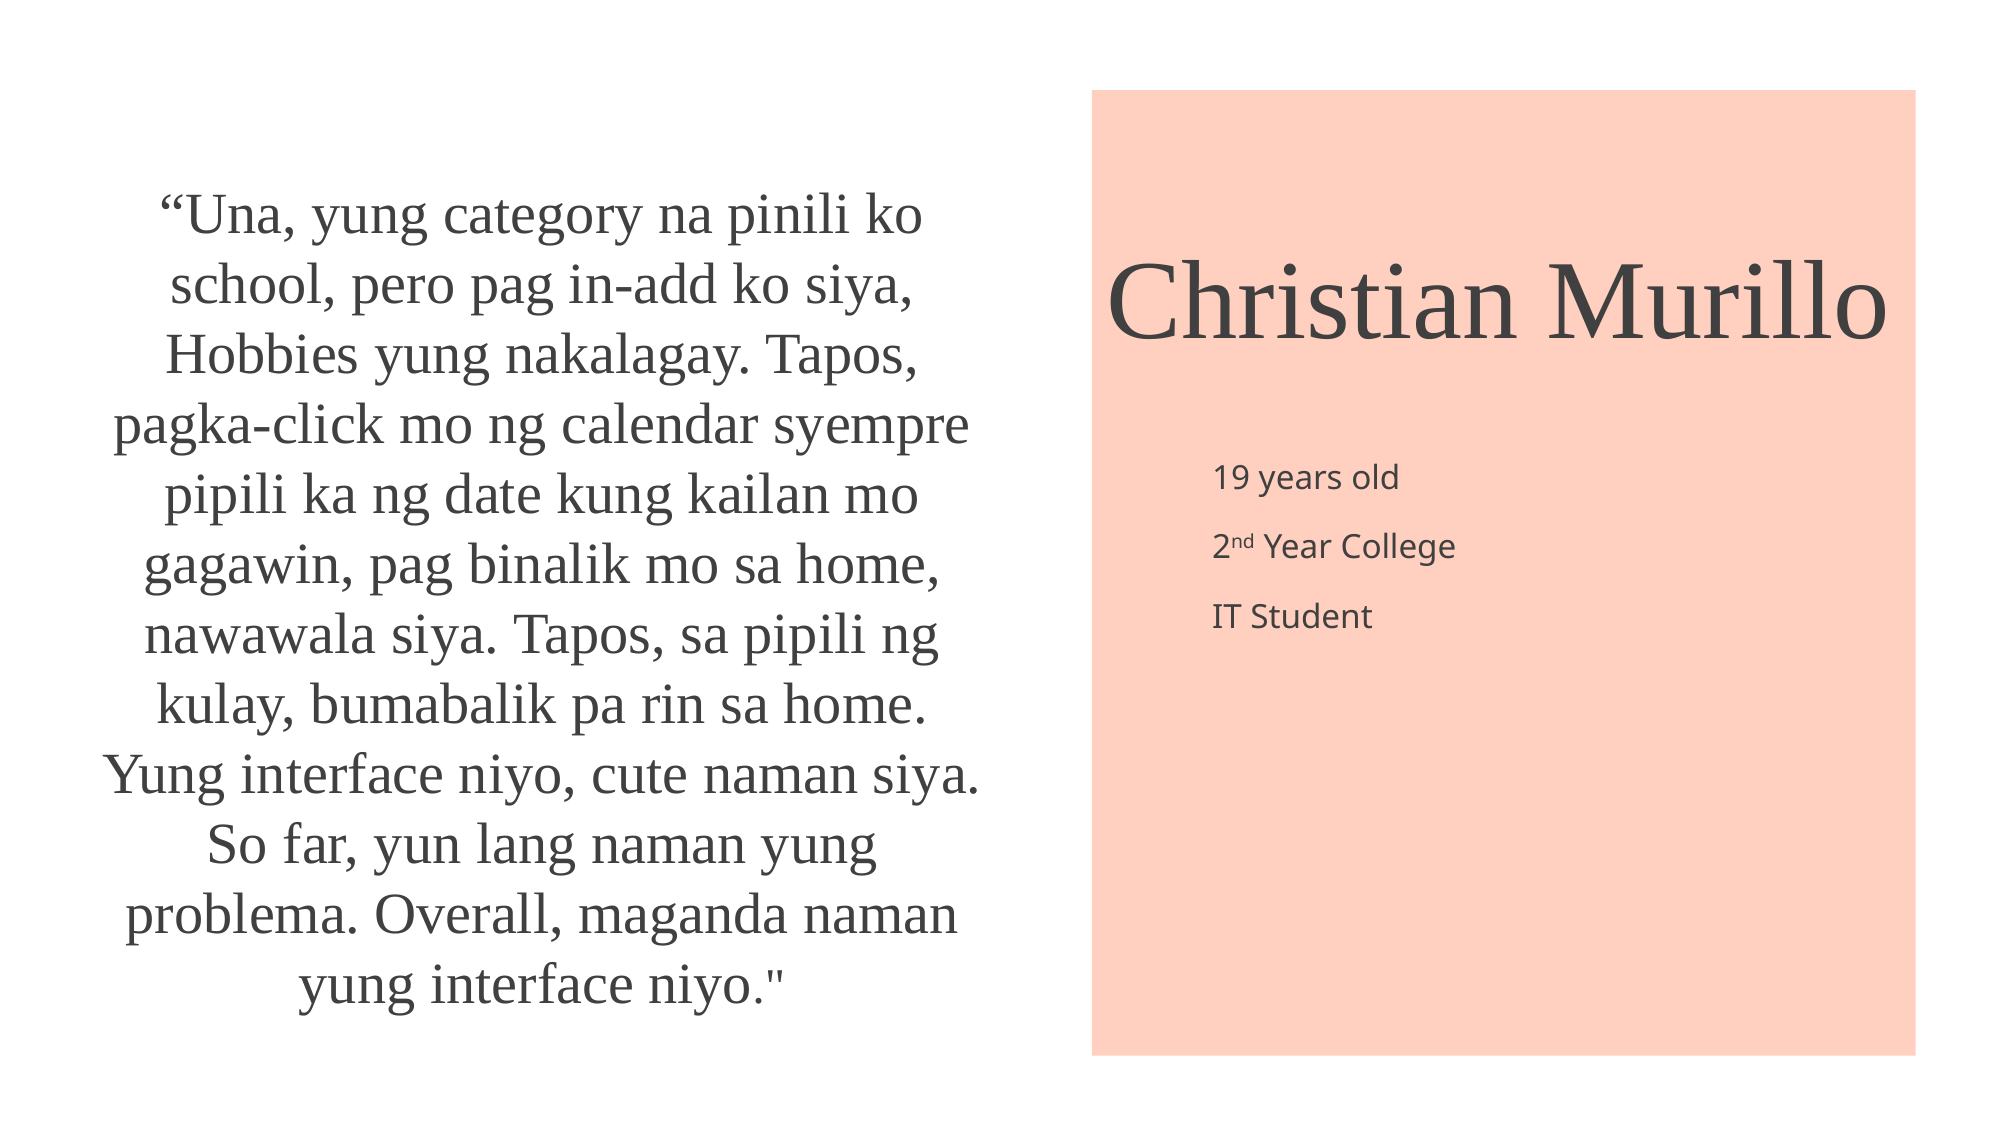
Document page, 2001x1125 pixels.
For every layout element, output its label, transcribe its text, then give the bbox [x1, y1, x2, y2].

text_box “Una, yung category na pinili ko school, pero pag in-add ko siya, Hobbies yung nakalagay. Tapos, pagka-click mo ng calendar syempre pipili ka ng date kung kailan mo gagawin, pag binalik mo sa home, nawawala siya. Tapos, sa pipili ng kulay, bumabalik pa rin sa home. Yung interface niyo, cute naman siya. So far, yun lang naman yung problema. Overall, maganda naman yung interface niyo." [84, 167, 1000, 1023]
text_box Christian Murillo [1091, 218, 1916, 369]
text_box 2nd Year College [1197, 504, 1761, 567]
text_box 19 years old [1197, 429, 1761, 504]
text_box IT Student [1197, 567, 1761, 643]
text_box [1091, 89, 1917, 1057]
